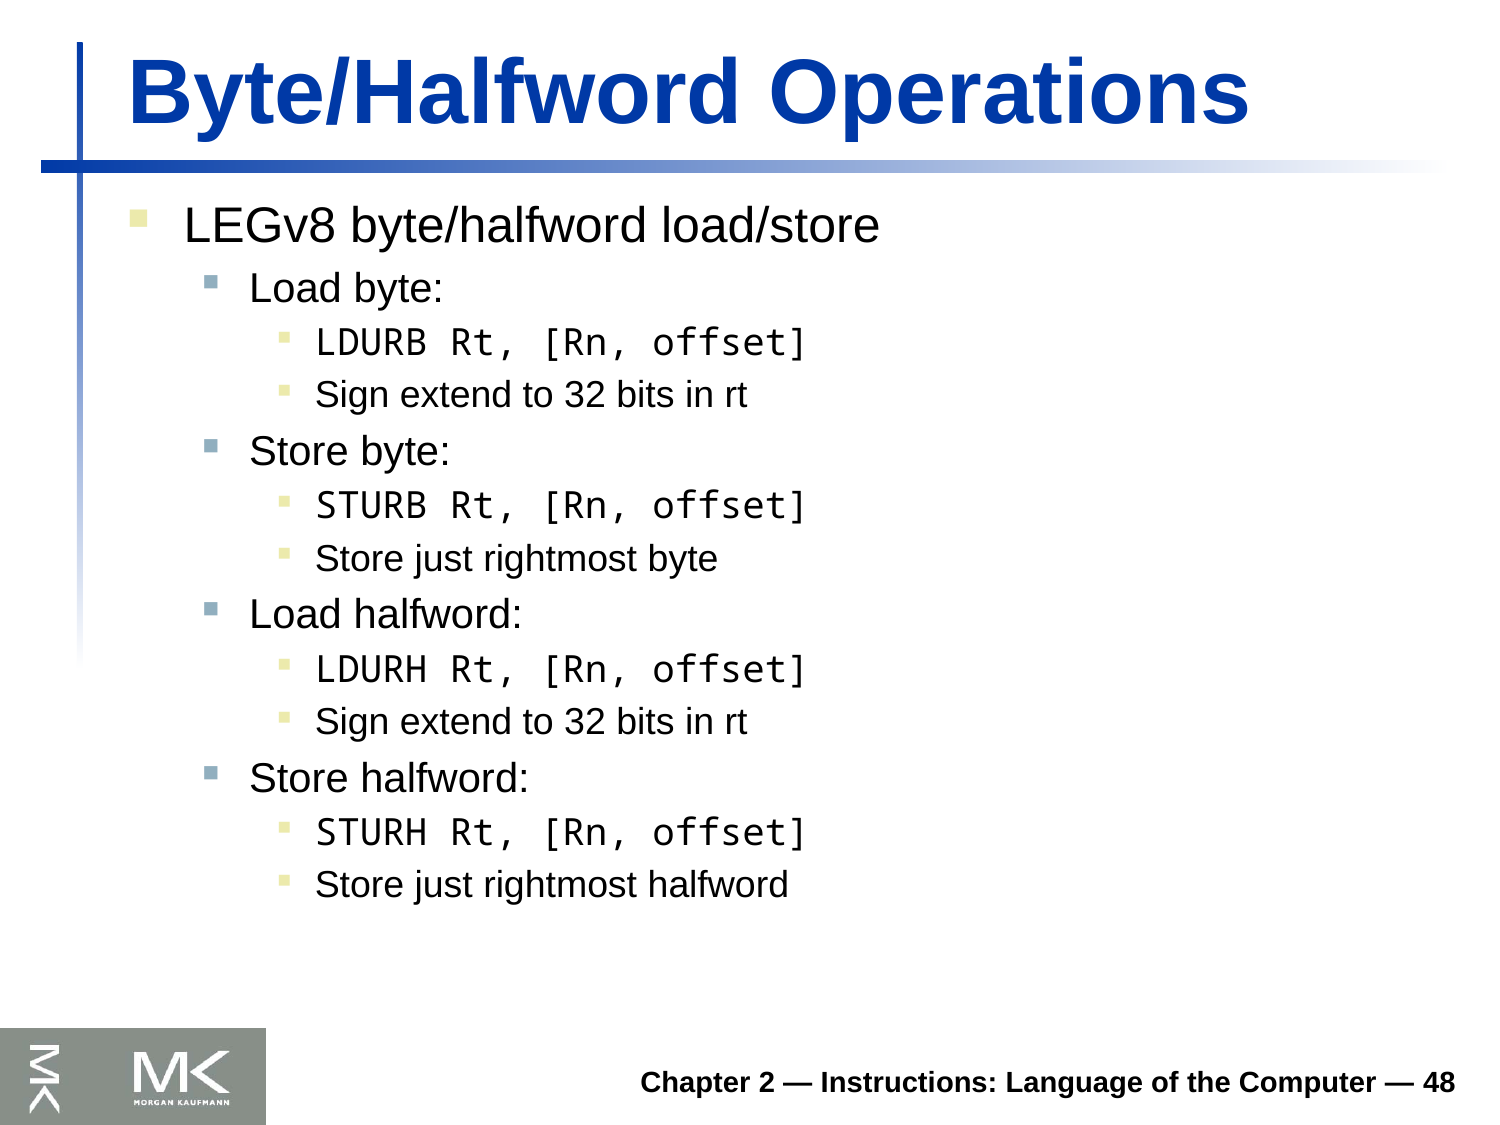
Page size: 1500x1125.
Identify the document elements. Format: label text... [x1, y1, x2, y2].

footer Chapter 2 — Instructions: Language of the Computer — 48 [277, 1046, 1471, 1106]
picture [0, 1028, 266, 1125]
list LEGv8 byte/halfword load/store Load byte: LDURB Rt, [Rn, offset] Sign extend to 32 bits in rt Store byte: STURB Rt, [Rn, offset] Store just rightmost byte Load halfword: LDURH Rt, [Rn, offset] Sign extend to 32 bits in rt Store halfword: STURH Rt, [Rn, offset] Store just rightmost halfword [112, 184, 1469, 1024]
title Byte/Halfword Operations [112, 23, 1468, 149]
